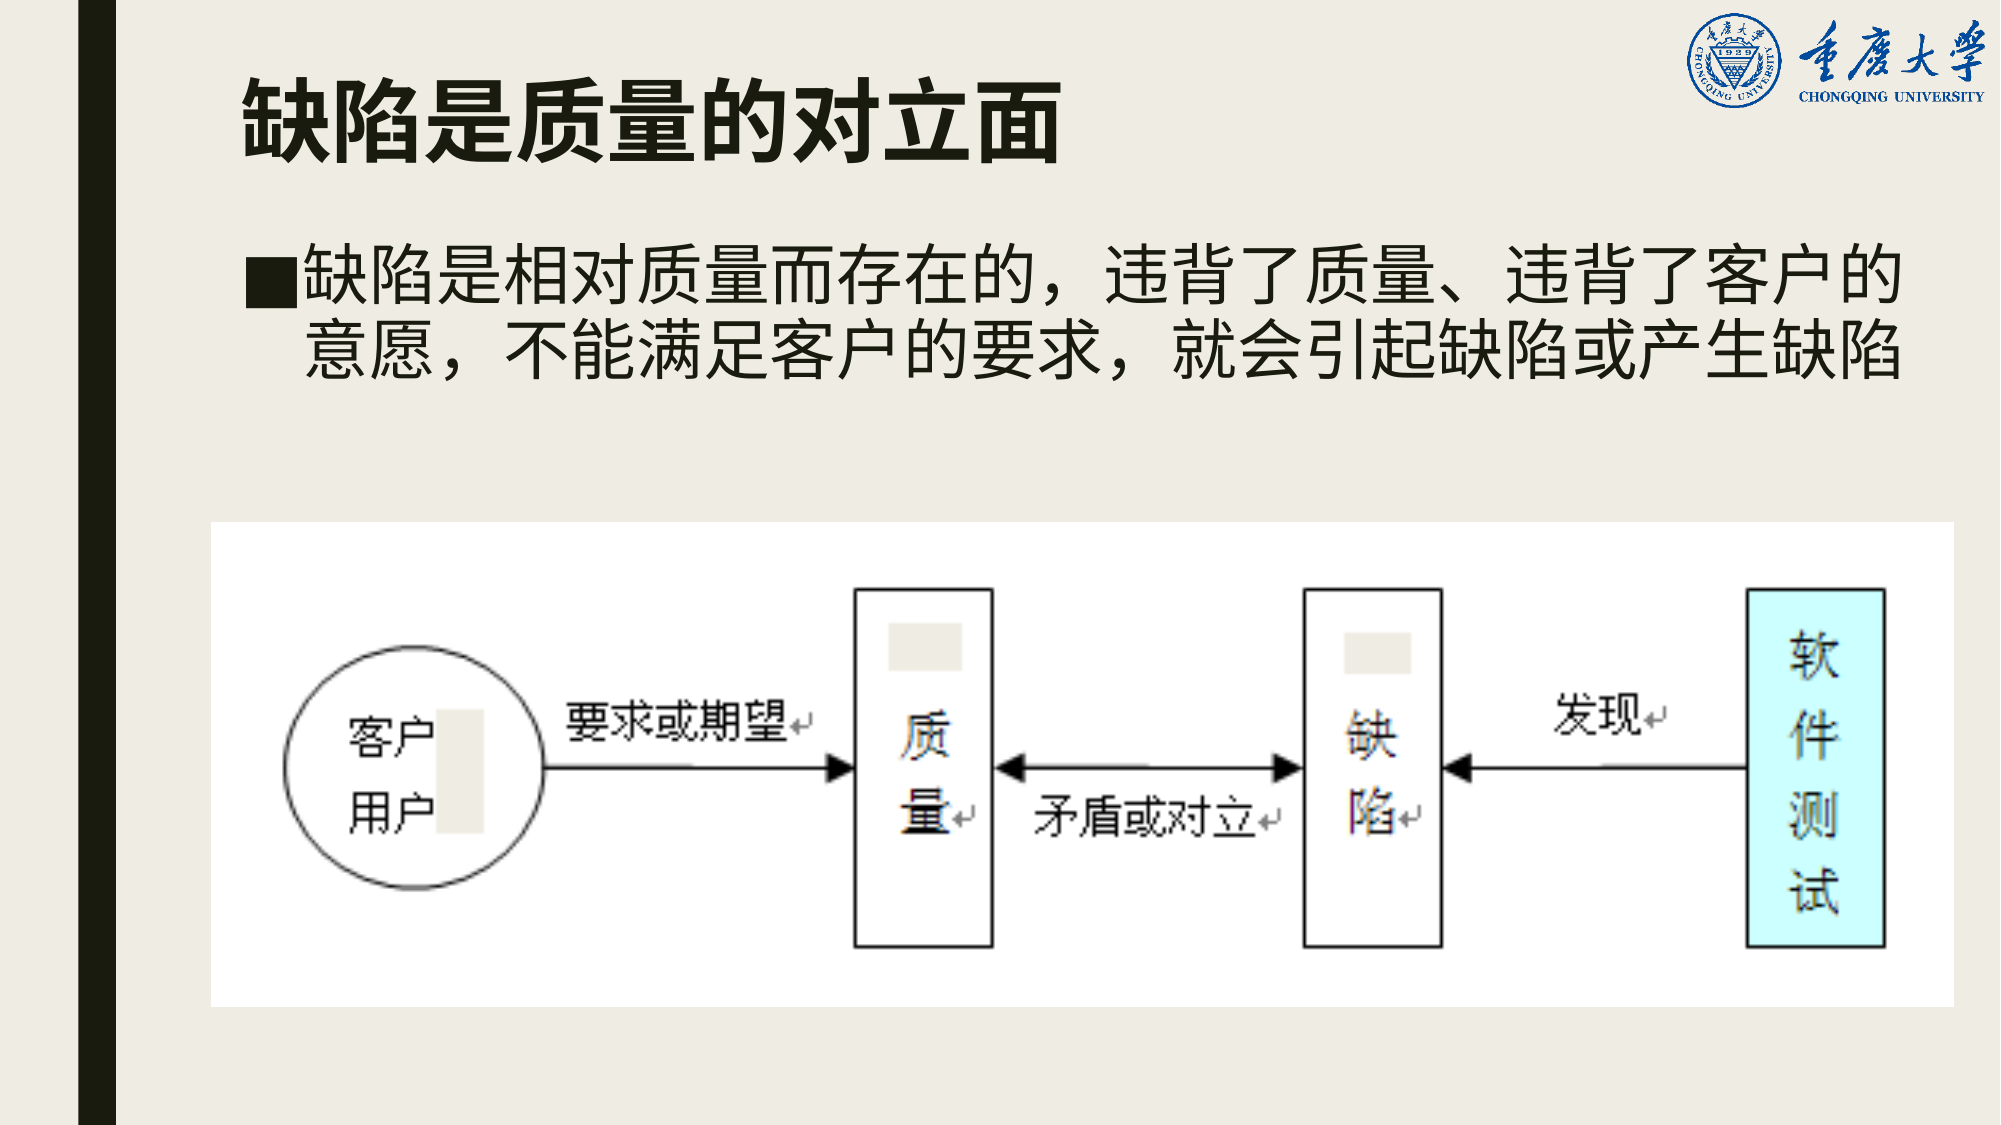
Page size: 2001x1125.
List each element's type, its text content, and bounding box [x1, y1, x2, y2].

picture [211, 522, 1954, 1007]
picture [1687, 13, 1985, 108]
list 缺陷是相对质量而存在的，违背了质量、违背了客户的意愿，不能满足客户的要求，就会引起缺陷或产生缺陷 [225, 231, 1968, 1053]
title 缺陷是质量的对立面 [225, 70, 1800, 207]
